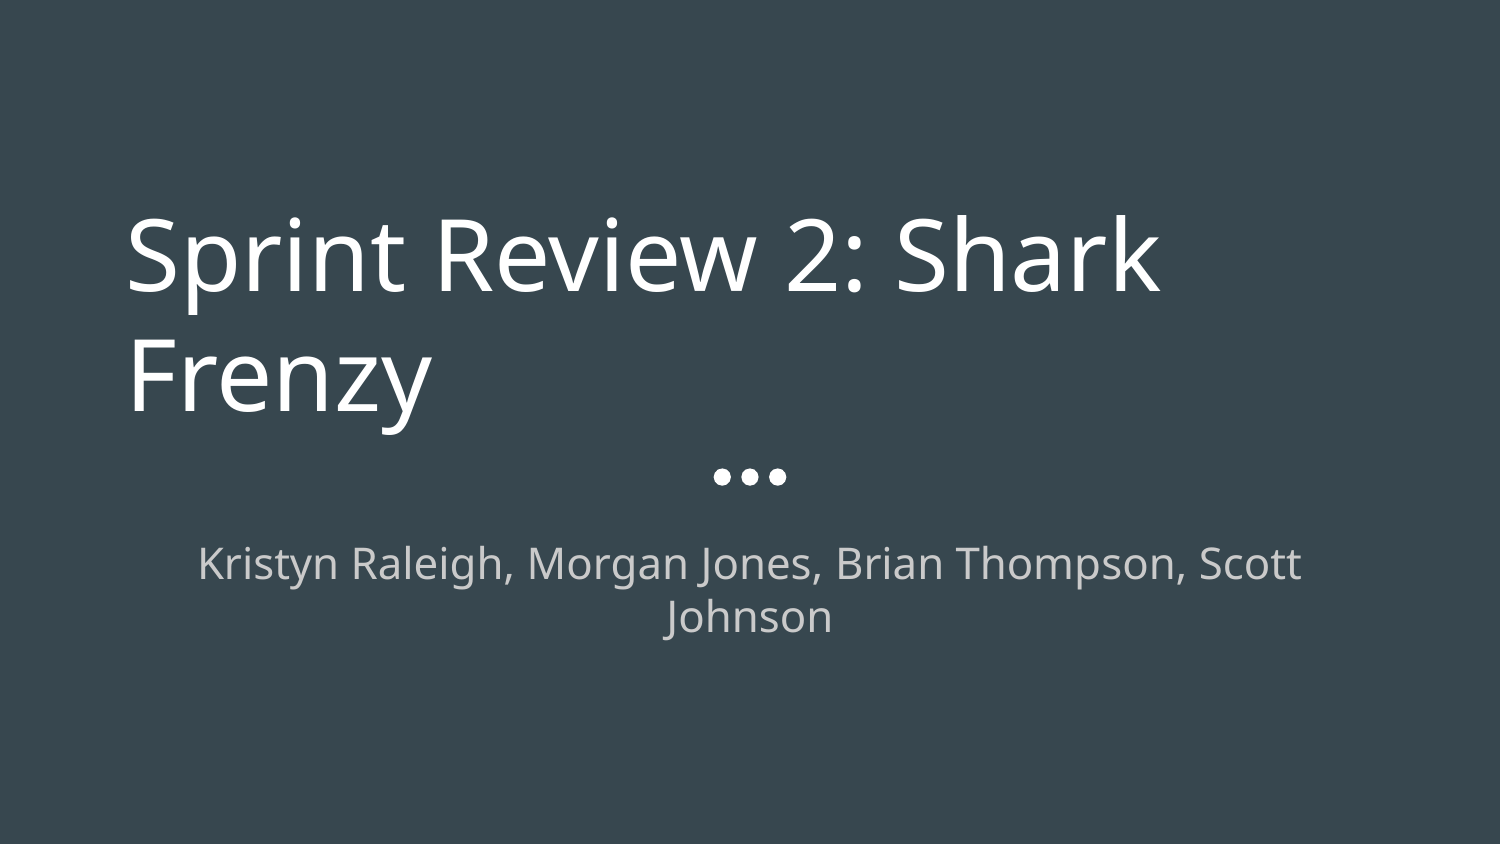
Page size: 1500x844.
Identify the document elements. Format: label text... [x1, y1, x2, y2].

title Sprint Review 2: Shark Frenzy [110, 162, 1390, 447]
subtitle Kristyn Raleigh, Morgan Jones, Brian Thompson, Scott Johnson [110, 520, 1390, 651]
